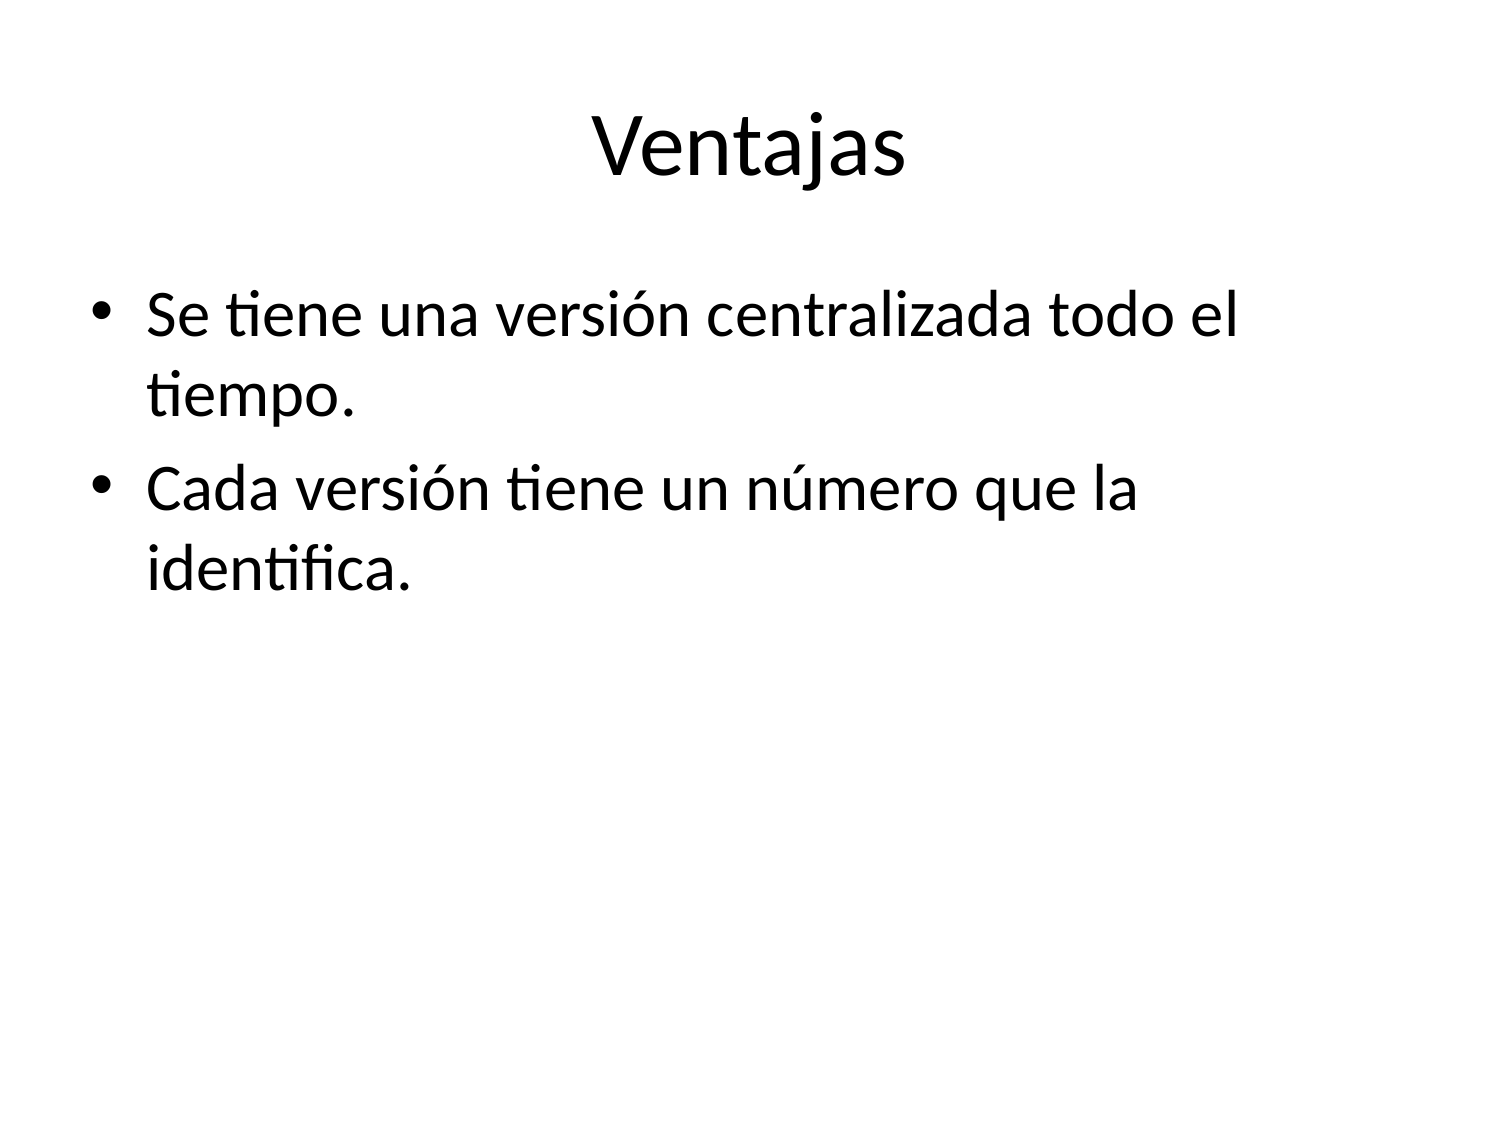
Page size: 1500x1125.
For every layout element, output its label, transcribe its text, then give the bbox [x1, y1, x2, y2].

title Ventajas [75, 45, 1425, 233]
list Se tiene una versión centralizada todo el tiempo. Cada versión tiene un número que la identifica. [75, 262, 1425, 1005]
